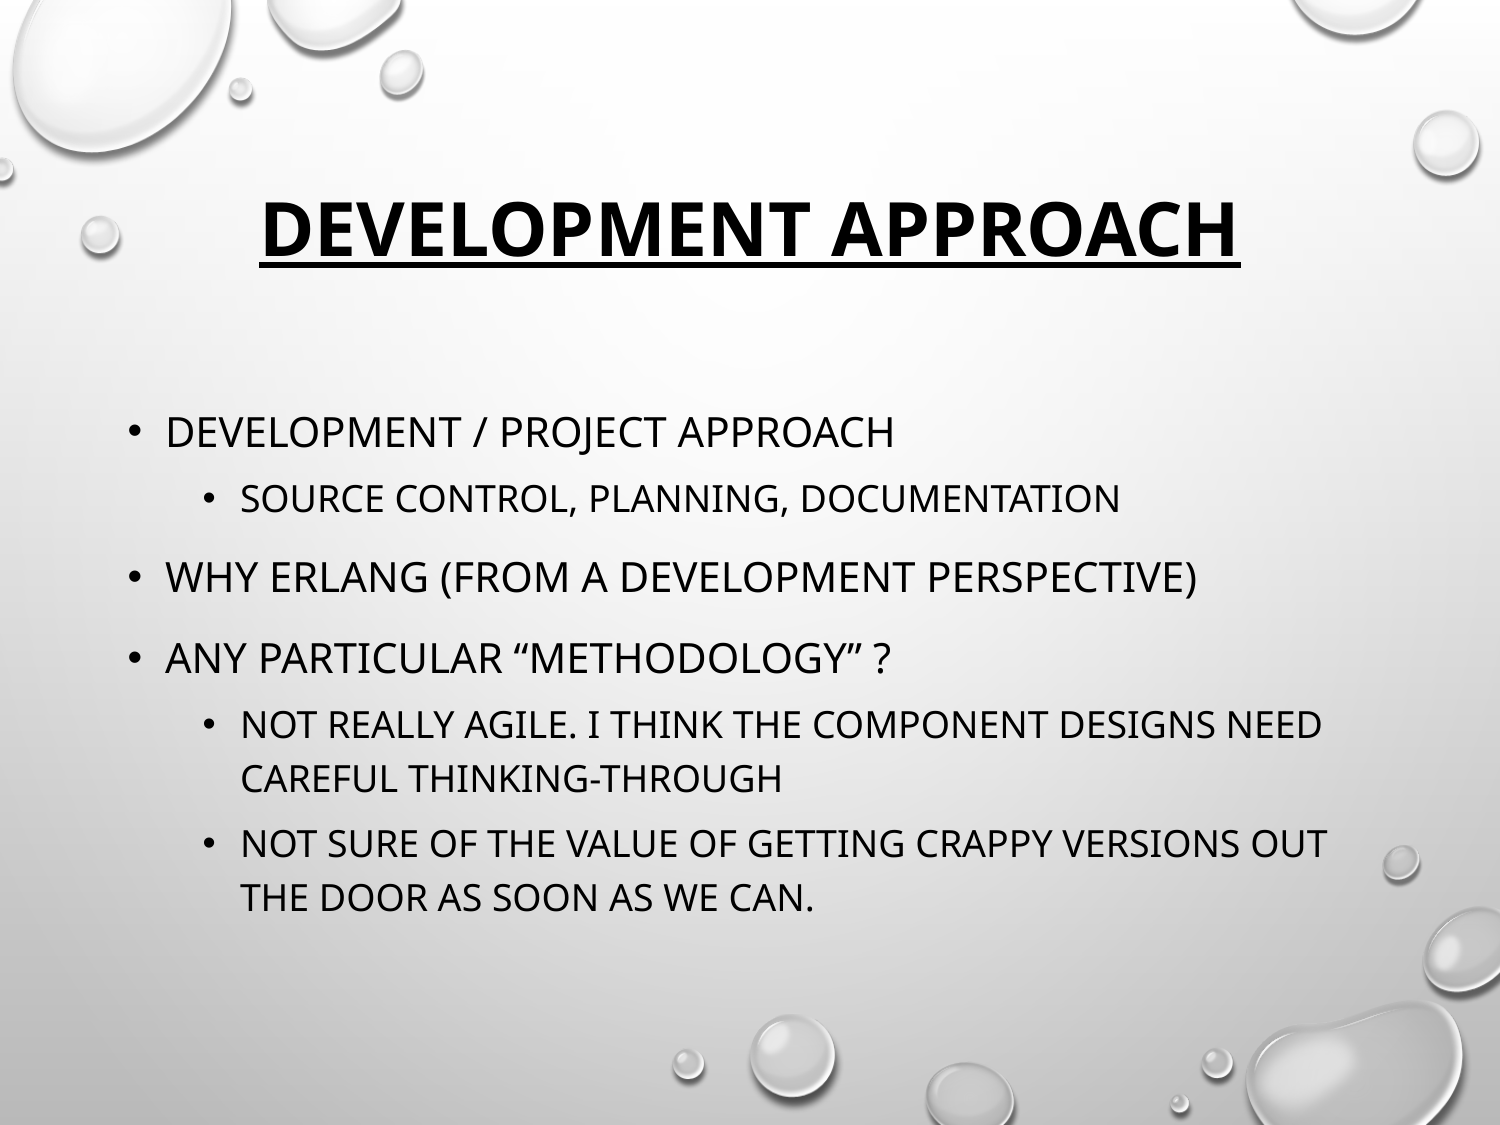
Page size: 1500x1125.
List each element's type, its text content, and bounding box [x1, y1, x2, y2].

title development approach [112, 101, 1388, 364]
picture [0, 0, 1500, 1125]
list Development / project approach source control, planning, documentation why erlang (from a development perspective) any particular “methodology” ? Not really agile. I think the component designs need careful thinking-through not sure of the value of getting crappy versions out the door as soon as we can. [112, 388, 1388, 950]
